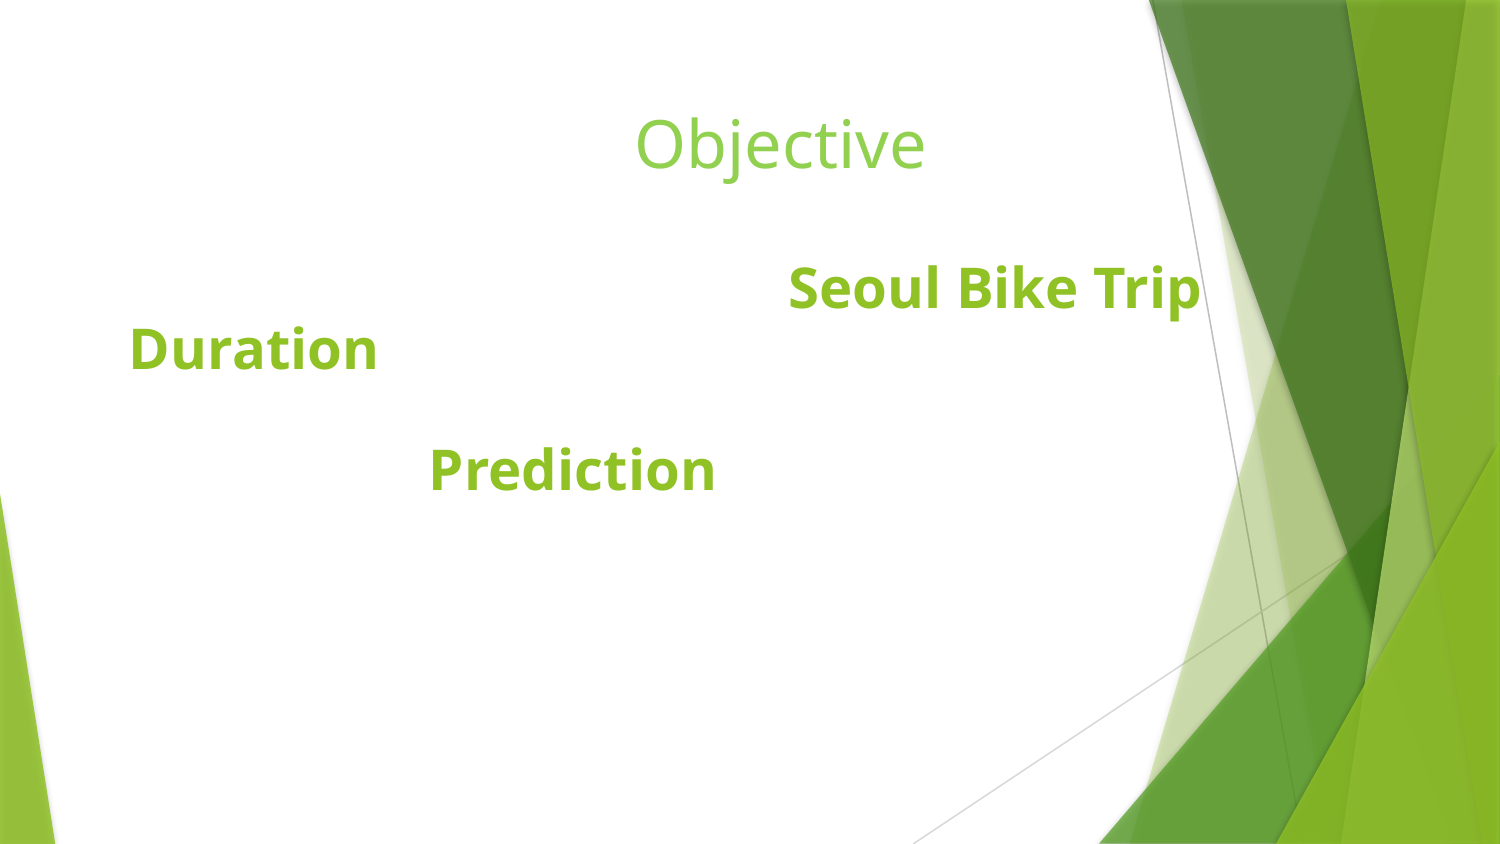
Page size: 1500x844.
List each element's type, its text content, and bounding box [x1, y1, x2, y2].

title Seoul Bike Trip Duration Prediction [129, 225, 1323, 605]
text_box Objective [469, 94, 1221, 190]
